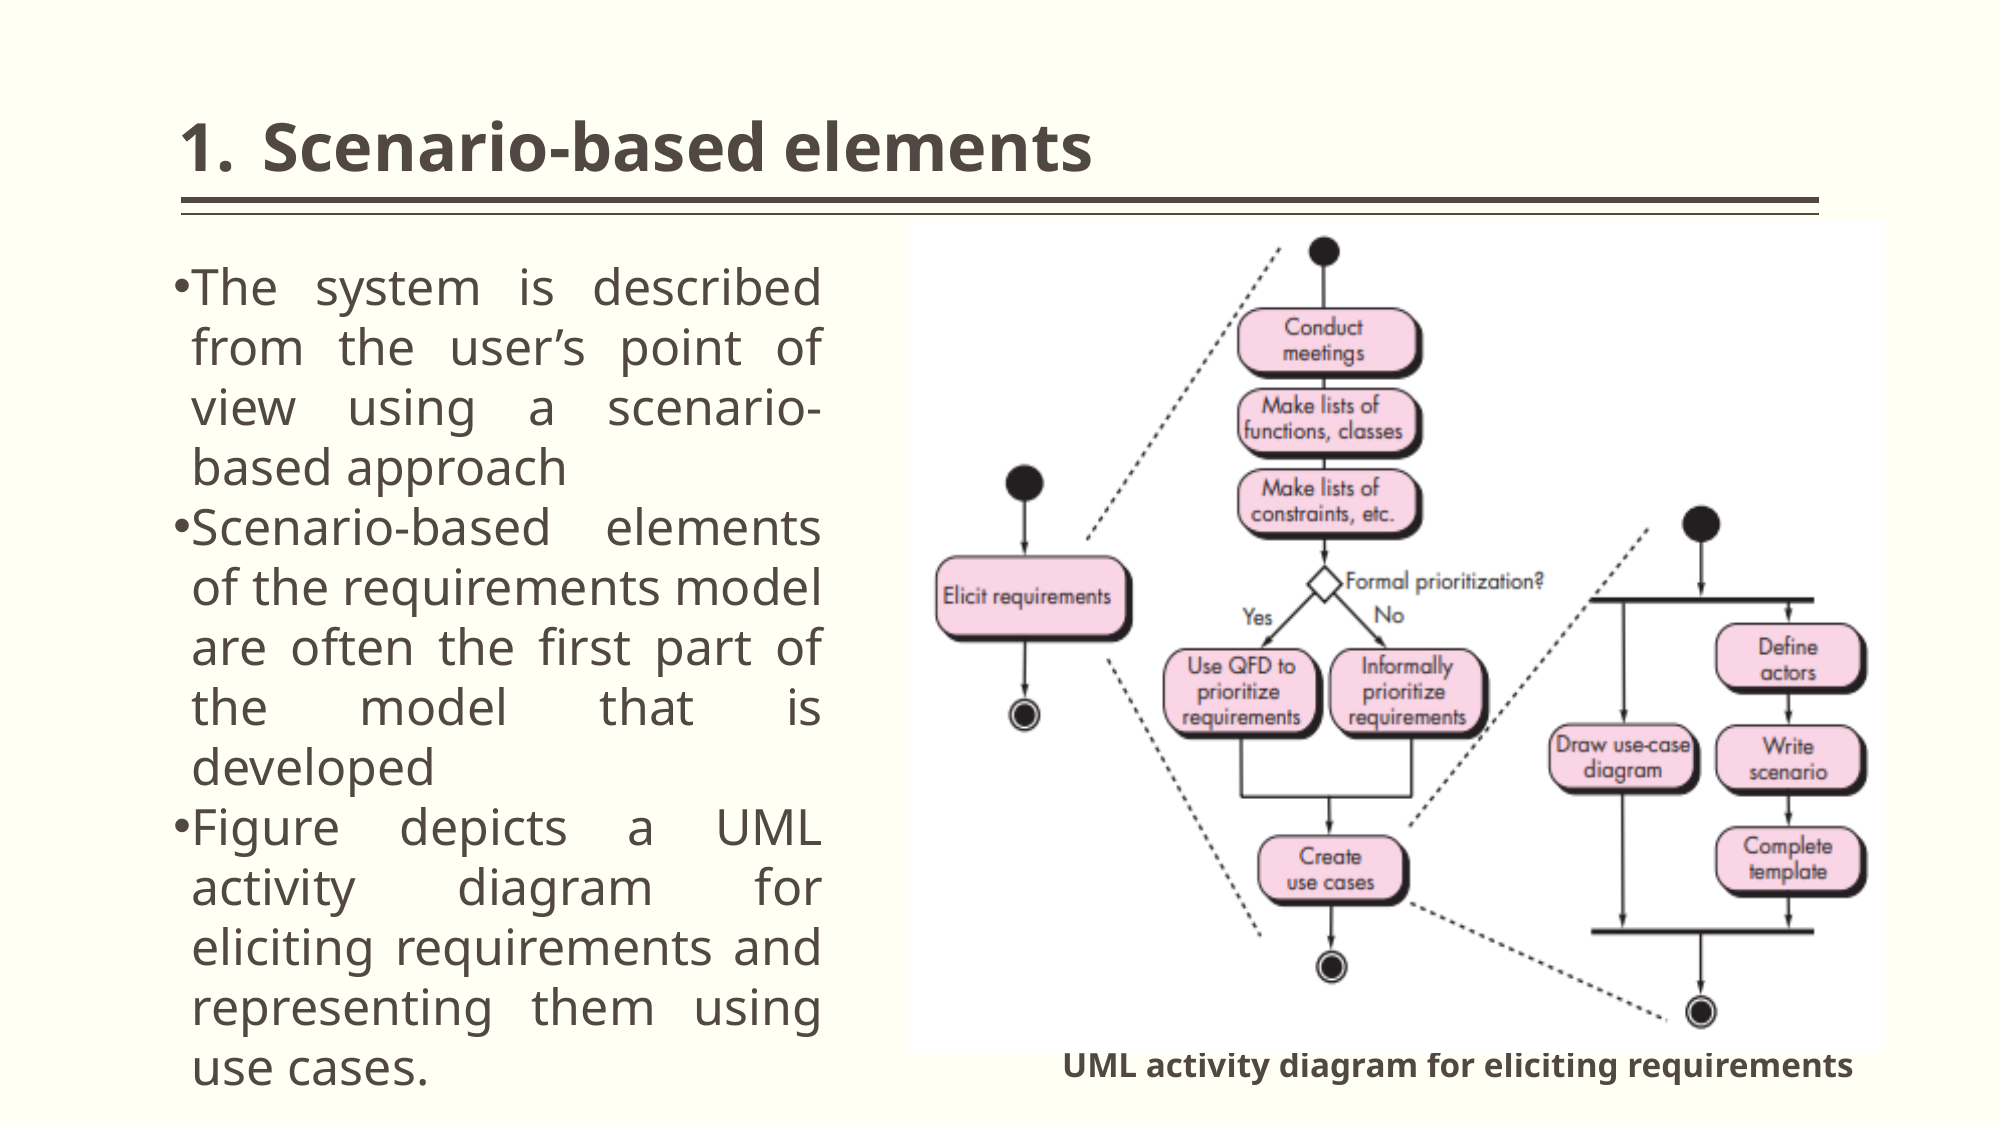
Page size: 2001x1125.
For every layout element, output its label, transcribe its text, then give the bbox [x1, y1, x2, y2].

text_box UML activity diagram for eliciting requirements [1047, 1061, 1879, 1092]
title Scenario-based elements [178, 33, 1816, 194]
text_box The system is described from the user’s point of view using a scenario-based approach Scenario-based elements of the requirements model are often the first part of the model that is developed Figure depicts a UML activity diagram for eliciting requirements and representing them using use cases. [158, 248, 838, 1103]
picture [910, 219, 1885, 1053]
